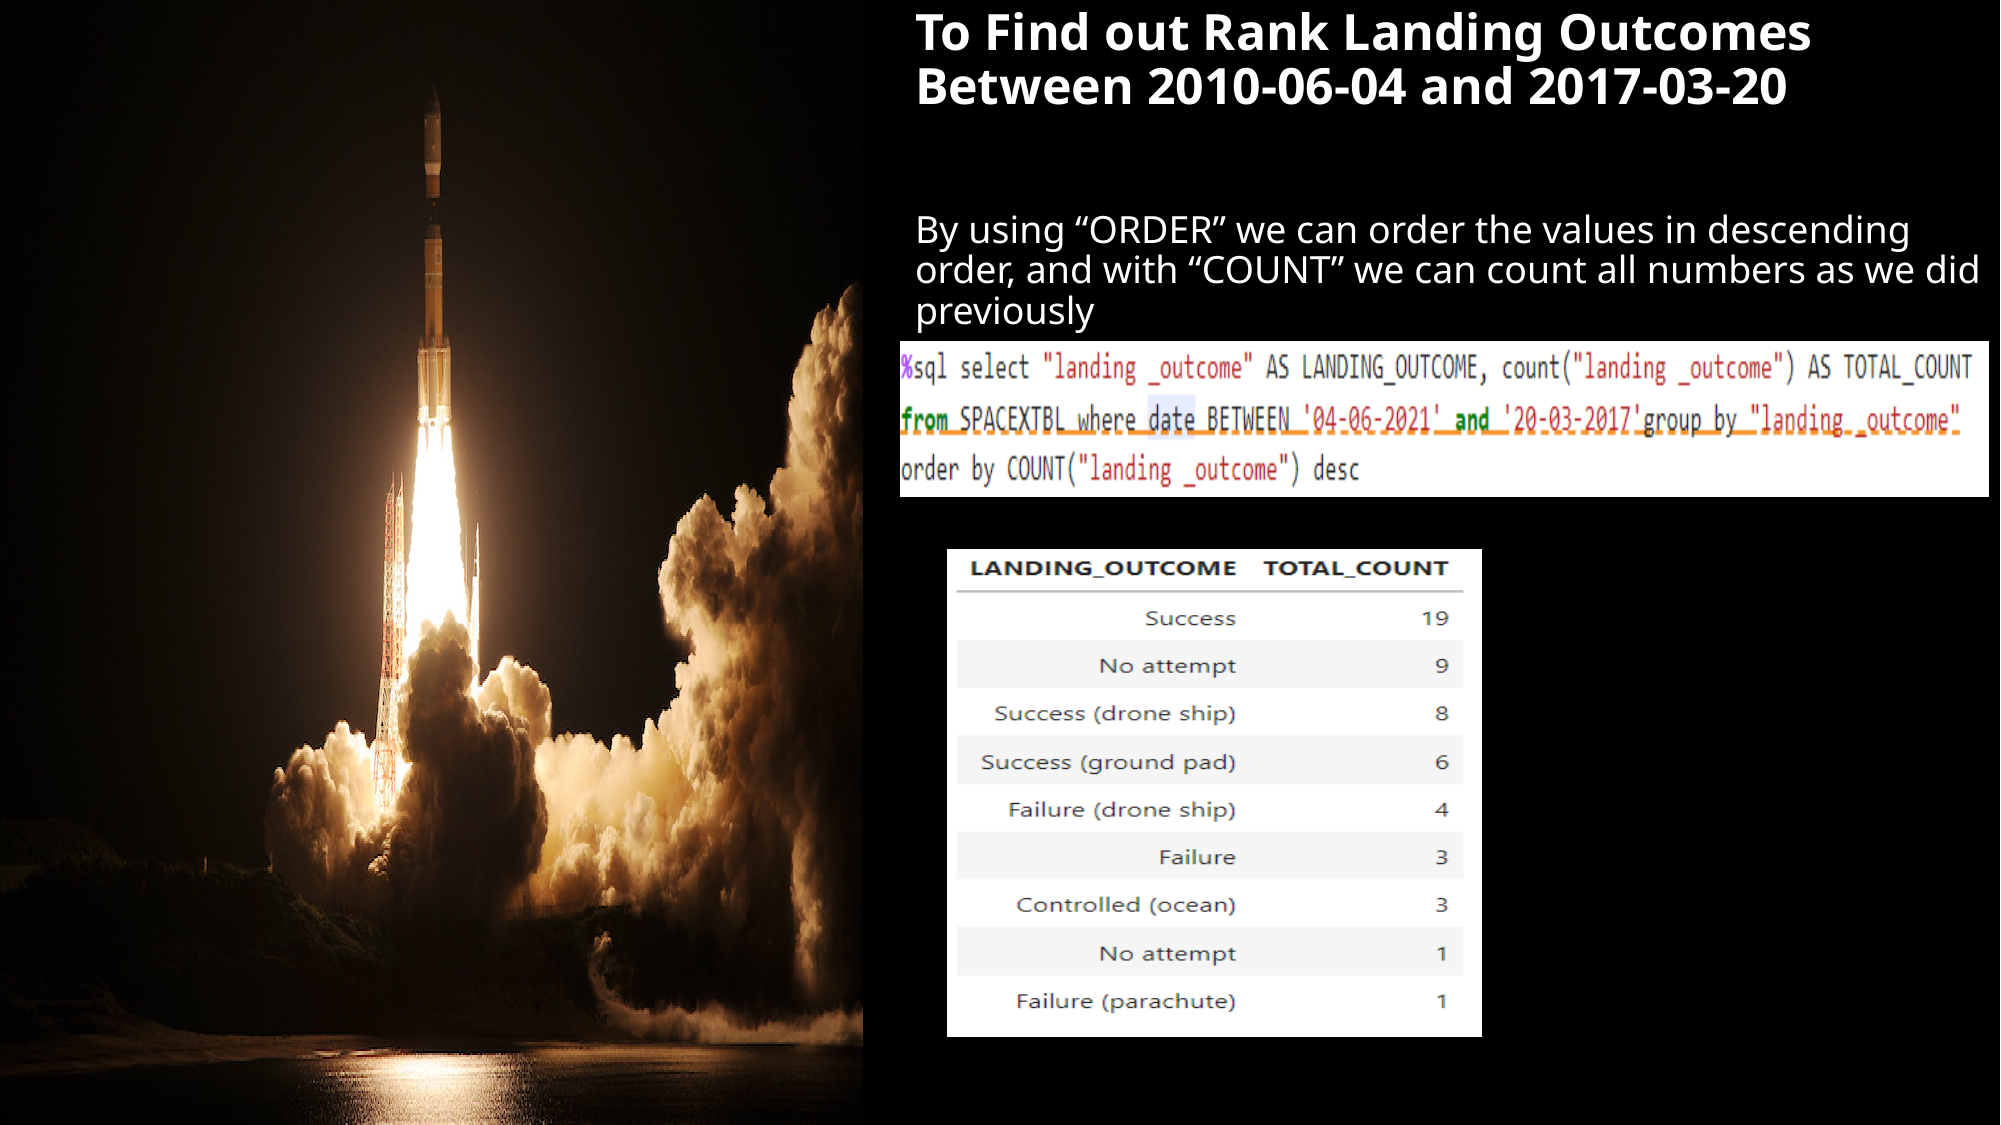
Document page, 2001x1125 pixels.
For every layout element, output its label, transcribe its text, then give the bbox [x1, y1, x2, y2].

picture [947, 549, 1482, 1037]
subtitle To Find out Rank Landing Outcomes Between 2010-06-04 and 2017-03-20 By using “ORDER” we can order the values in descending order, and with “COUNT” we can count all numbers as we did previously [900, 0, 2000, 1125]
picture [899, 341, 1989, 497]
picture [0, 0, 863, 1125]
